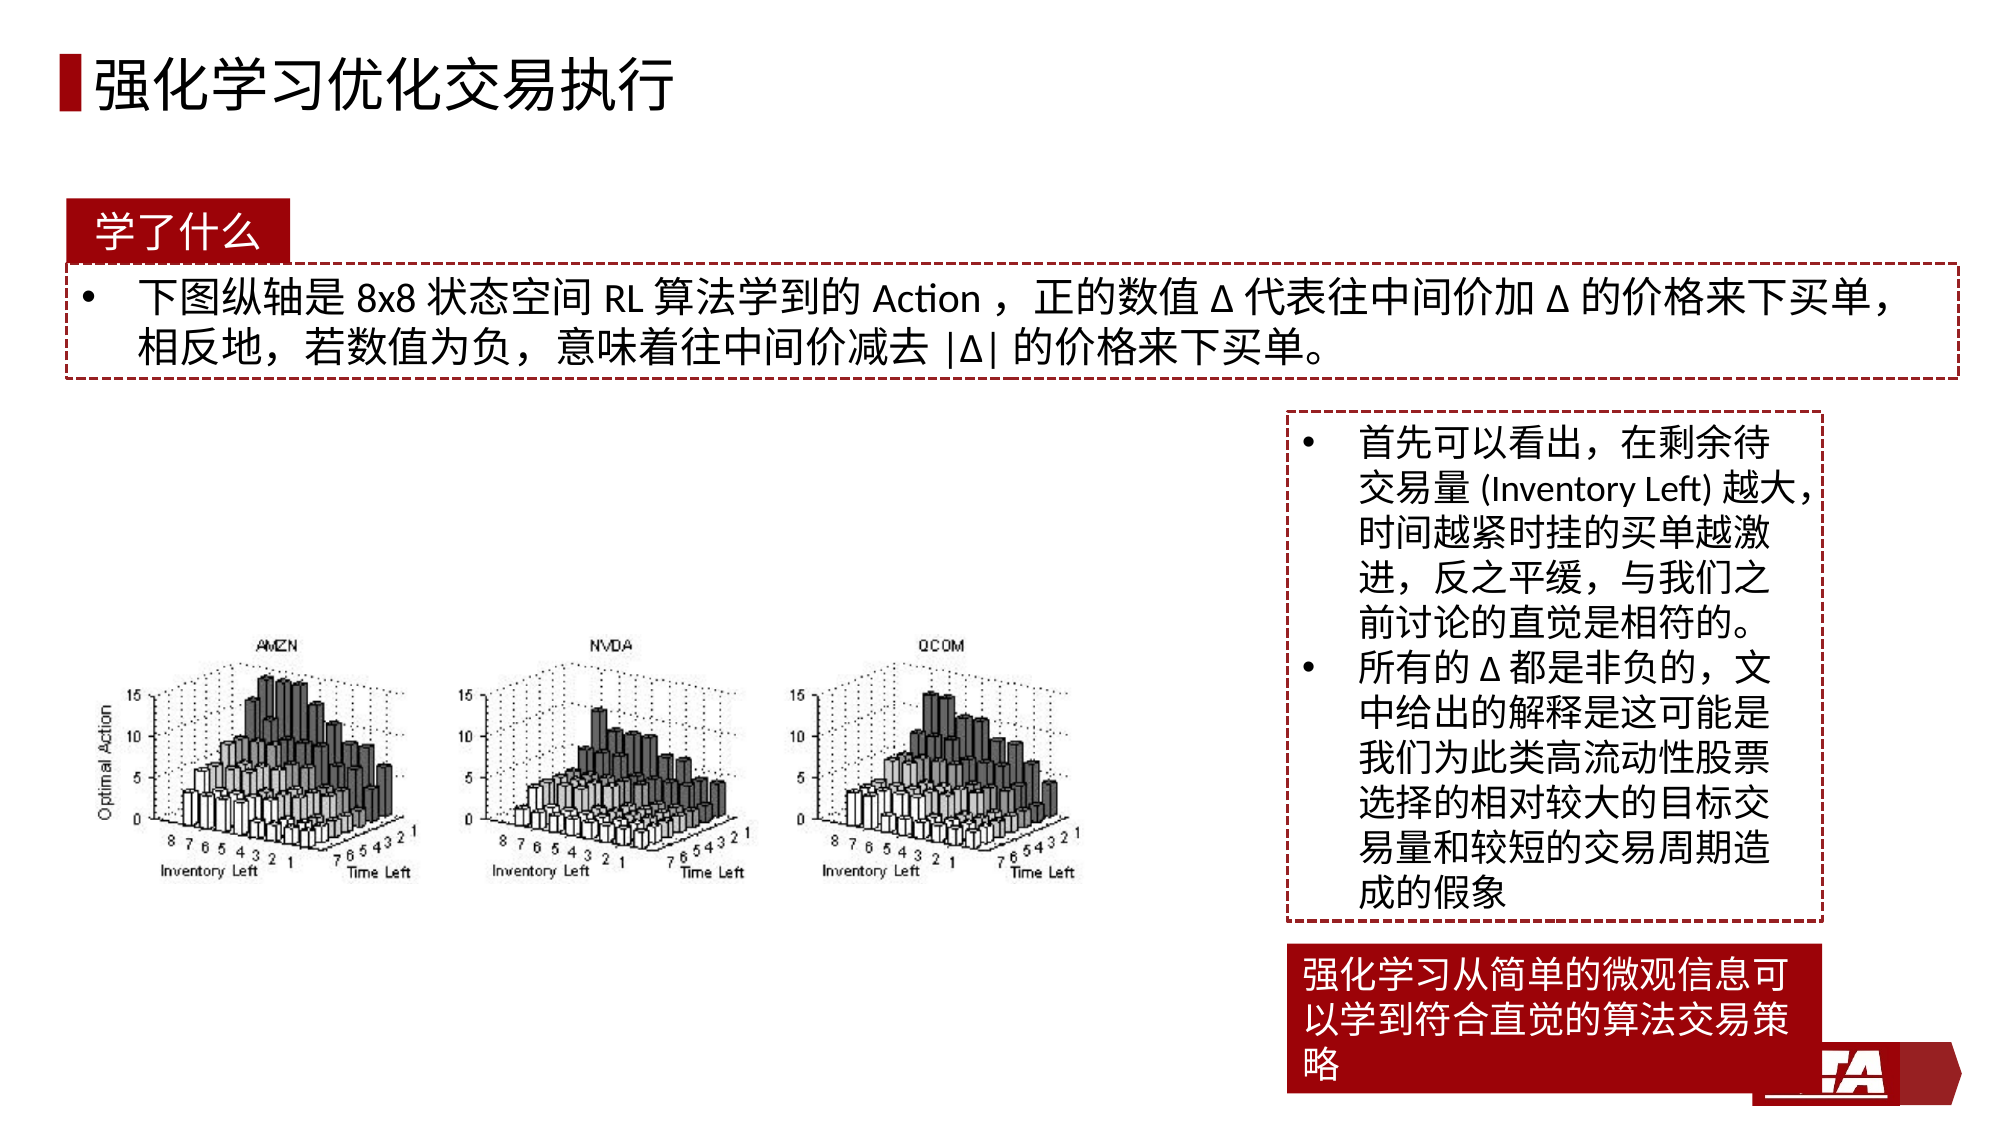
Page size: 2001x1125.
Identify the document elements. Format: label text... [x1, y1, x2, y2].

text_box 首先可以看出，在剩余待交易量(Inventory Left)越大，时间越紧时挂的买单越激进，反之平缓，与我们之前讨论的直觉是相符的。 所有的Δ都是非负的，文中给出的解释是这可能是我们为此类高流动性股票选择的相对较大的目标交易量和较短的交易周期造成的假象 [1287, 411, 1823, 922]
title 强化学习优化交易执行 [78, 0, 1775, 176]
slide_number 30 [1525, 382, 1976, 443]
text_box 学了什么 [66, 198, 291, 264]
text_box 下图纵轴是8x8状态空间RL算法学到的Action，正的数值Δ代表往中间价加Δ的价格来下买单，相反地，若数值为负，意味着往中间价减去|Δ|的价格来下买单。 [66, 263, 1959, 379]
text_box 强化学习从简单的微观信息可以学到符合直觉的算法交易策略 [1287, 943, 1823, 1094]
picture [1752, 1042, 1900, 1106]
picture [66, 626, 1119, 898]
